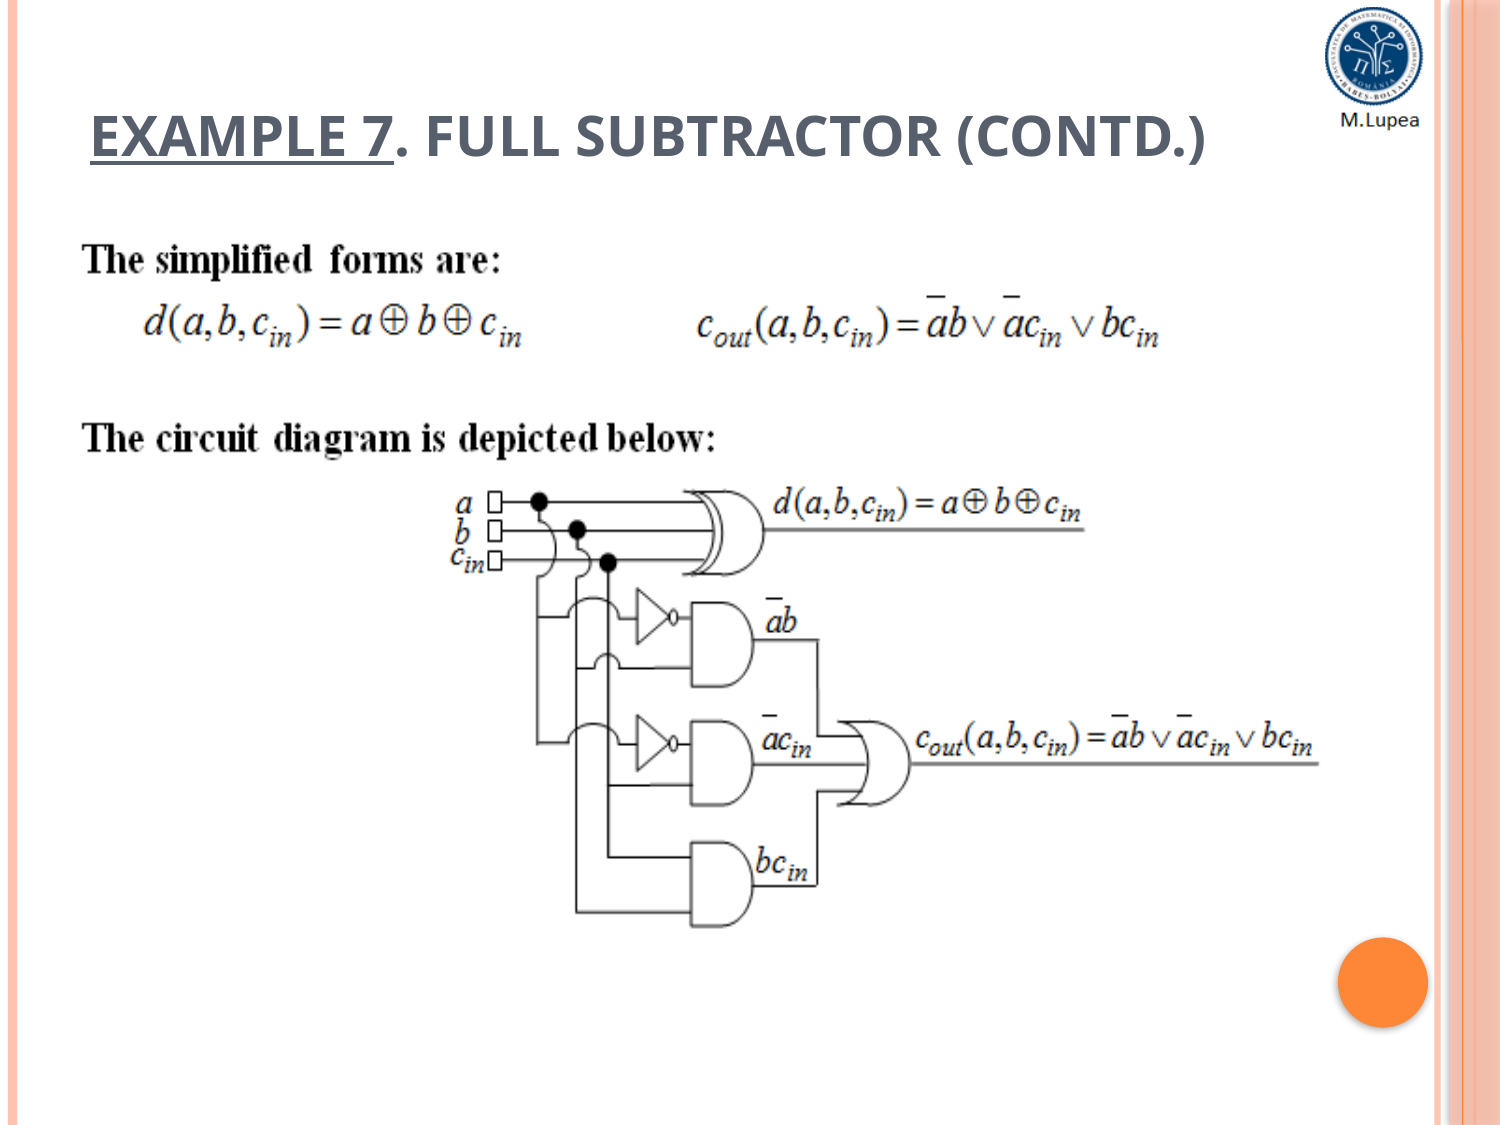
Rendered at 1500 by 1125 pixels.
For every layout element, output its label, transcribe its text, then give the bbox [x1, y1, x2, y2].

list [74, 211, 1338, 940]
title Example 7. Full Subtractor (contd.) [75, 45, 1413, 175]
picture [1324, 6, 1430, 138]
